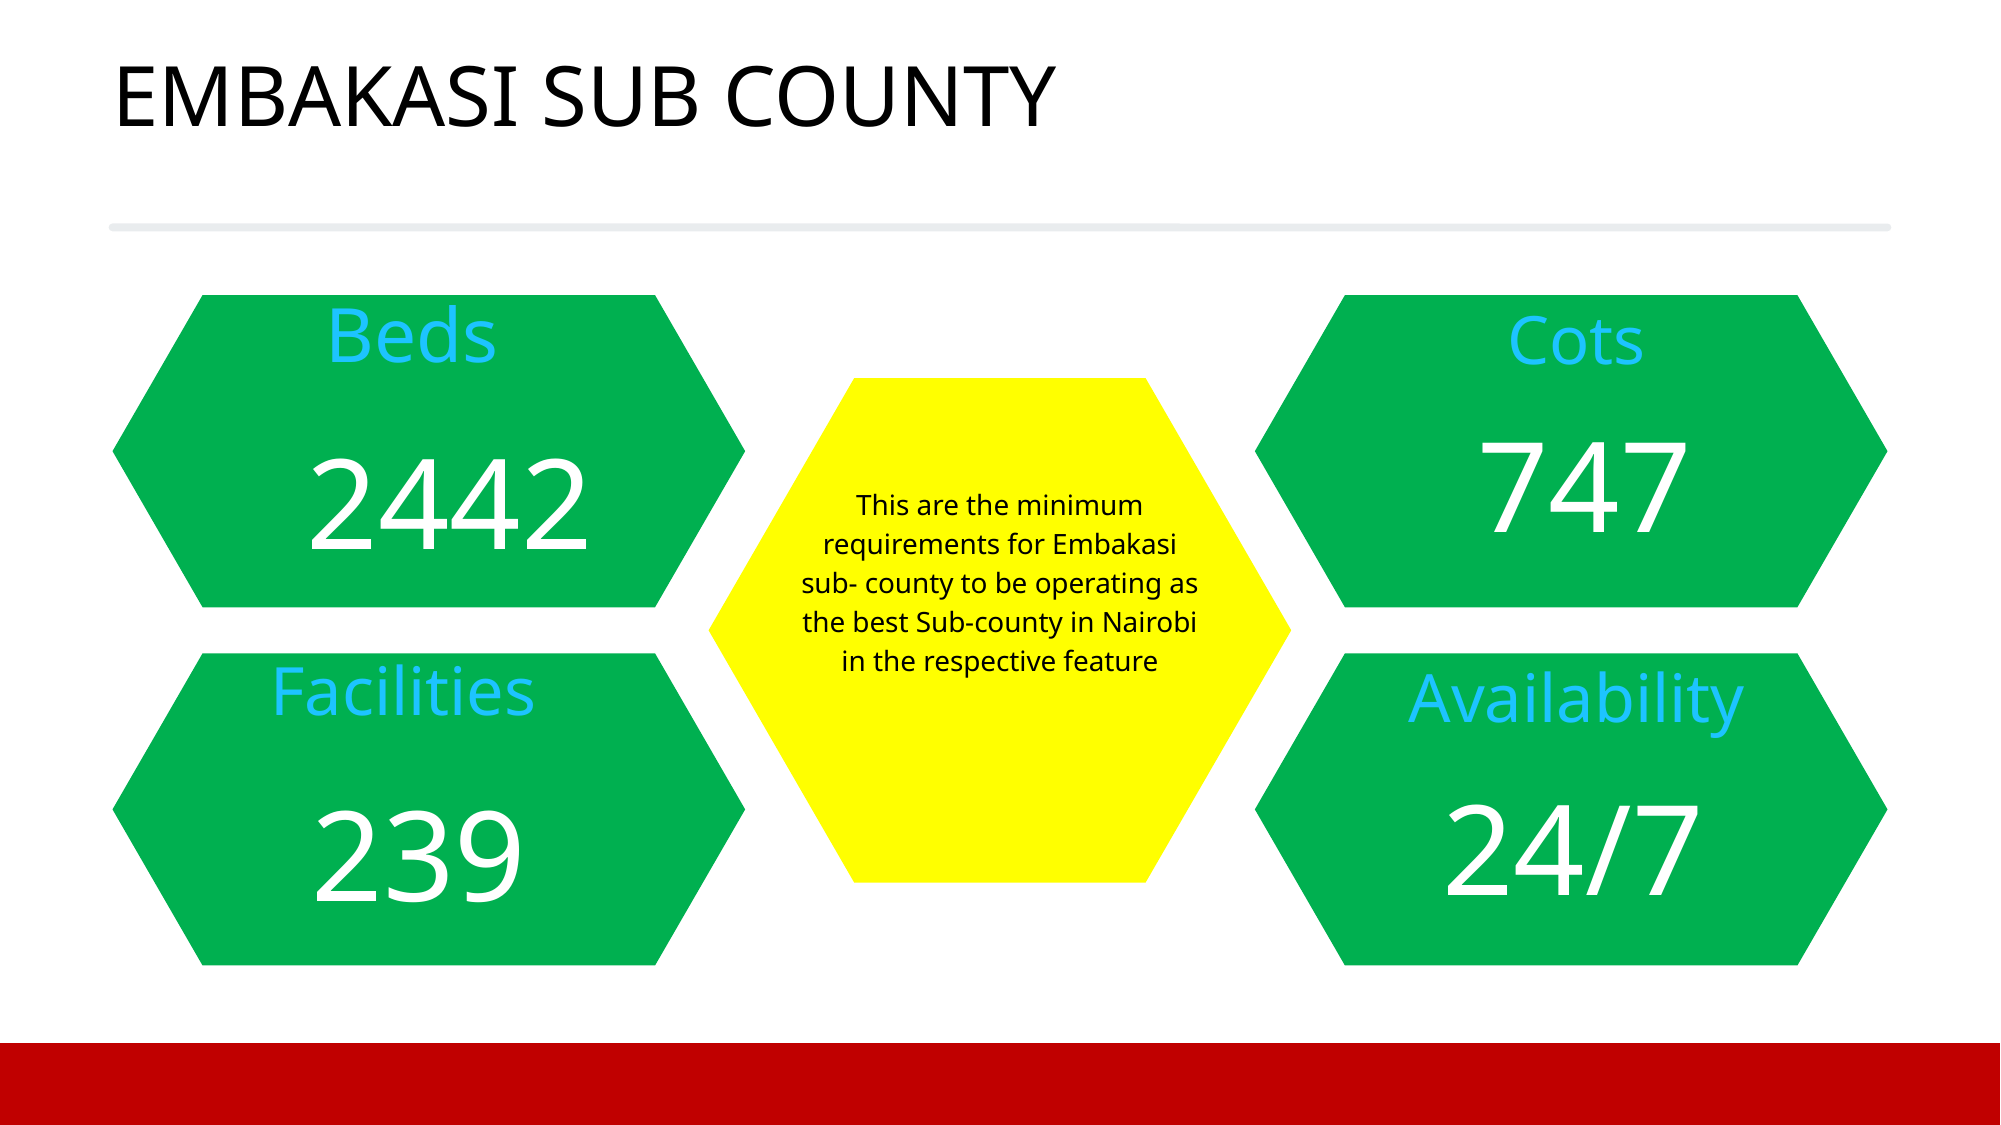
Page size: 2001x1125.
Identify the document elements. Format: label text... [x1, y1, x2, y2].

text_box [0, 1042, 2000, 1125]
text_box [1254, 653, 1888, 966]
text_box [112, 295, 746, 608]
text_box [708, 377, 1292, 883]
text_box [112, 653, 746, 966]
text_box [1254, 295, 1888, 608]
text_box EMBAKASI SUB COUNTY [112, 75, 1888, 144]
